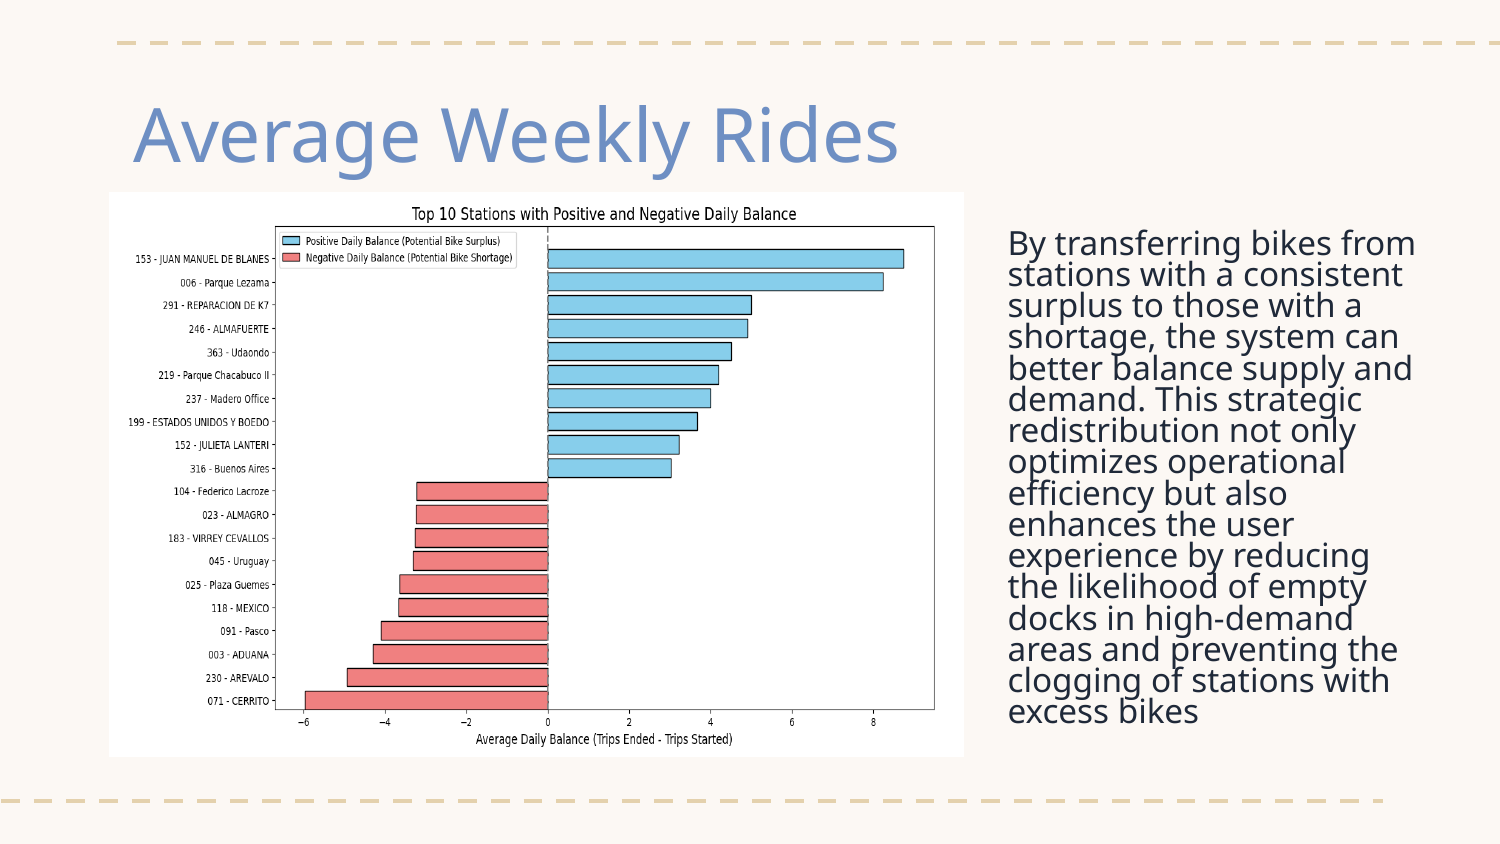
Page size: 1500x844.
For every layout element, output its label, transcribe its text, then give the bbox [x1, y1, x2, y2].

picture [109, 192, 964, 757]
text_box By transferring bikes from stations with a consistent surplus to those with a shortage, the system can better balance supply and demand. This strategic redistribution not only optimizes operational efficiency but also enhances the user experience by reducing the likelihood of empty docks in high-demand areas and preventing the clogging of stations with excess bikes [993, 223, 1446, 773]
title Average Weekly Rides [118, 72, 1382, 167]
